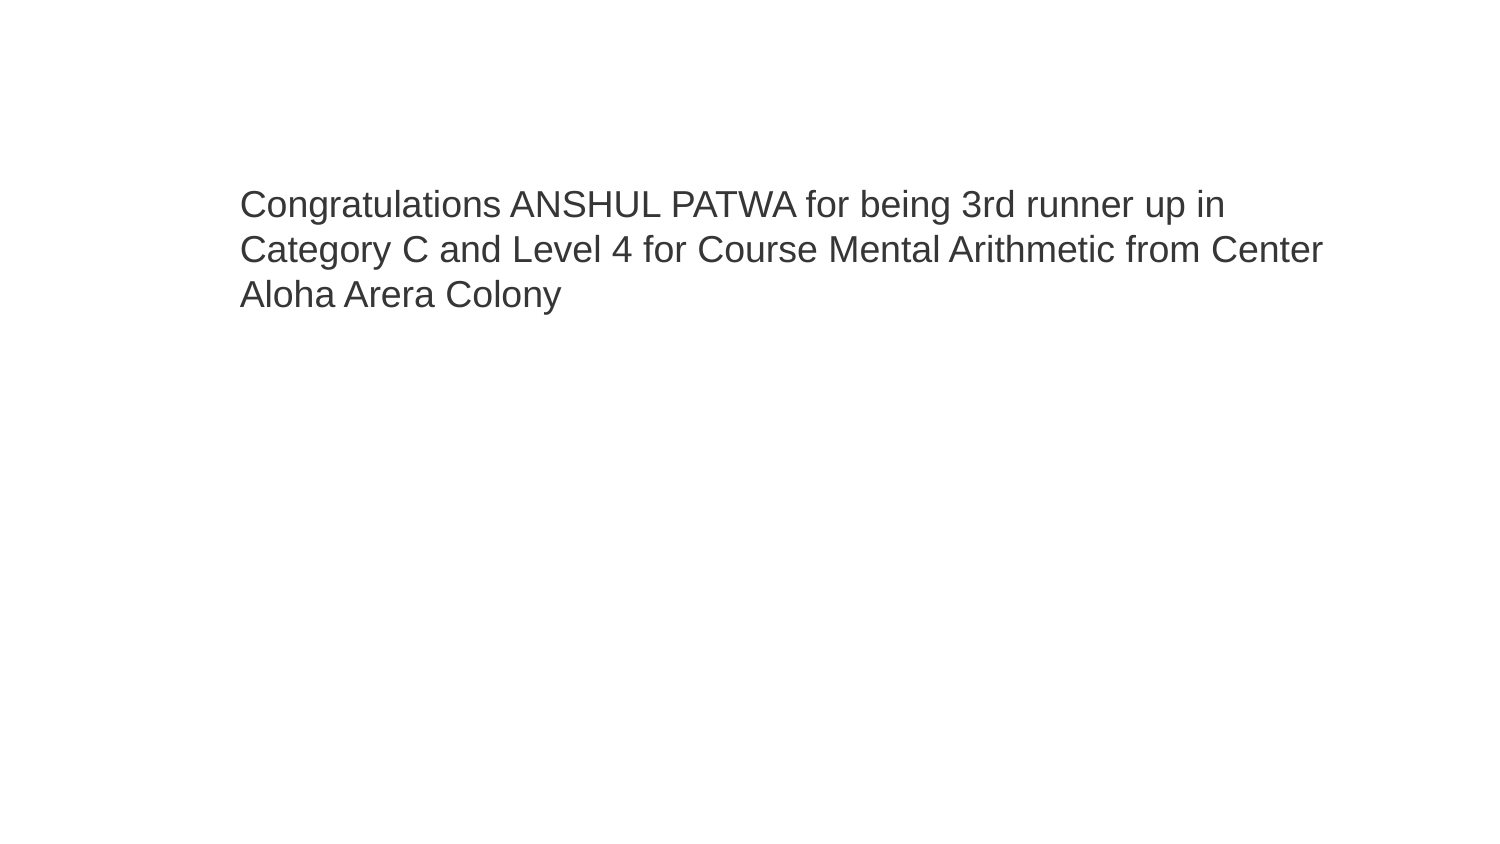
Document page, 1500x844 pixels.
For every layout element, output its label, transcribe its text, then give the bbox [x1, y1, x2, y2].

text_box Congratulations ANSHUL PATWA for being 3rd runner up in Category C and Level 4 for Course Mental Arithmetic from Center Aloha Arera Colony [224, 224, 1350, 270]
